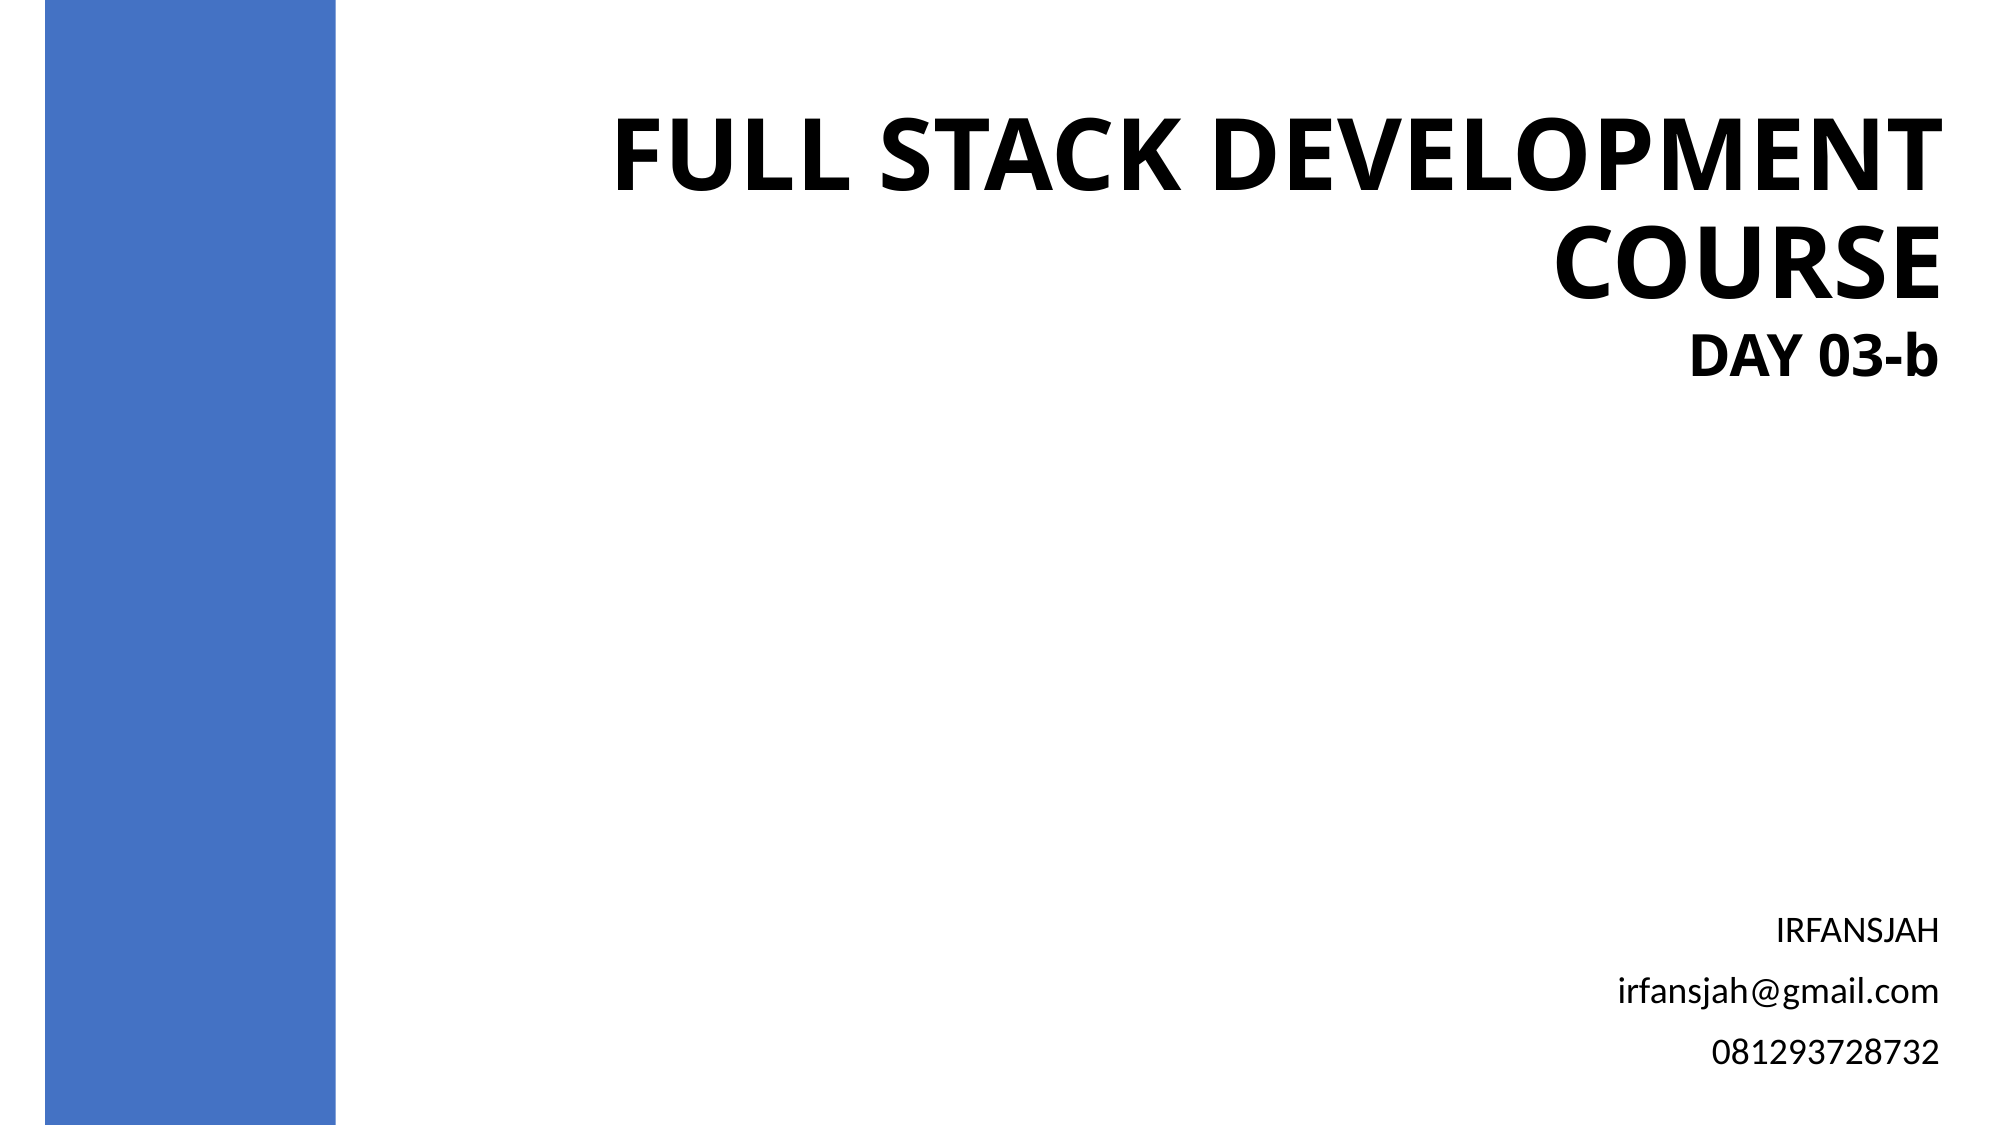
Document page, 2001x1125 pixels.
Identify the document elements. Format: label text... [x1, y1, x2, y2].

text_box [44, 0, 337, 1125]
title FULL STACK DEVELOPMENT COURSE [390, 0, 1961, 328]
subtitle IRFANSJAH irfansjah@gmail.com 081293728732 [454, 902, 1955, 1081]
text_box DAY 03-b [406, 327, 1955, 397]
